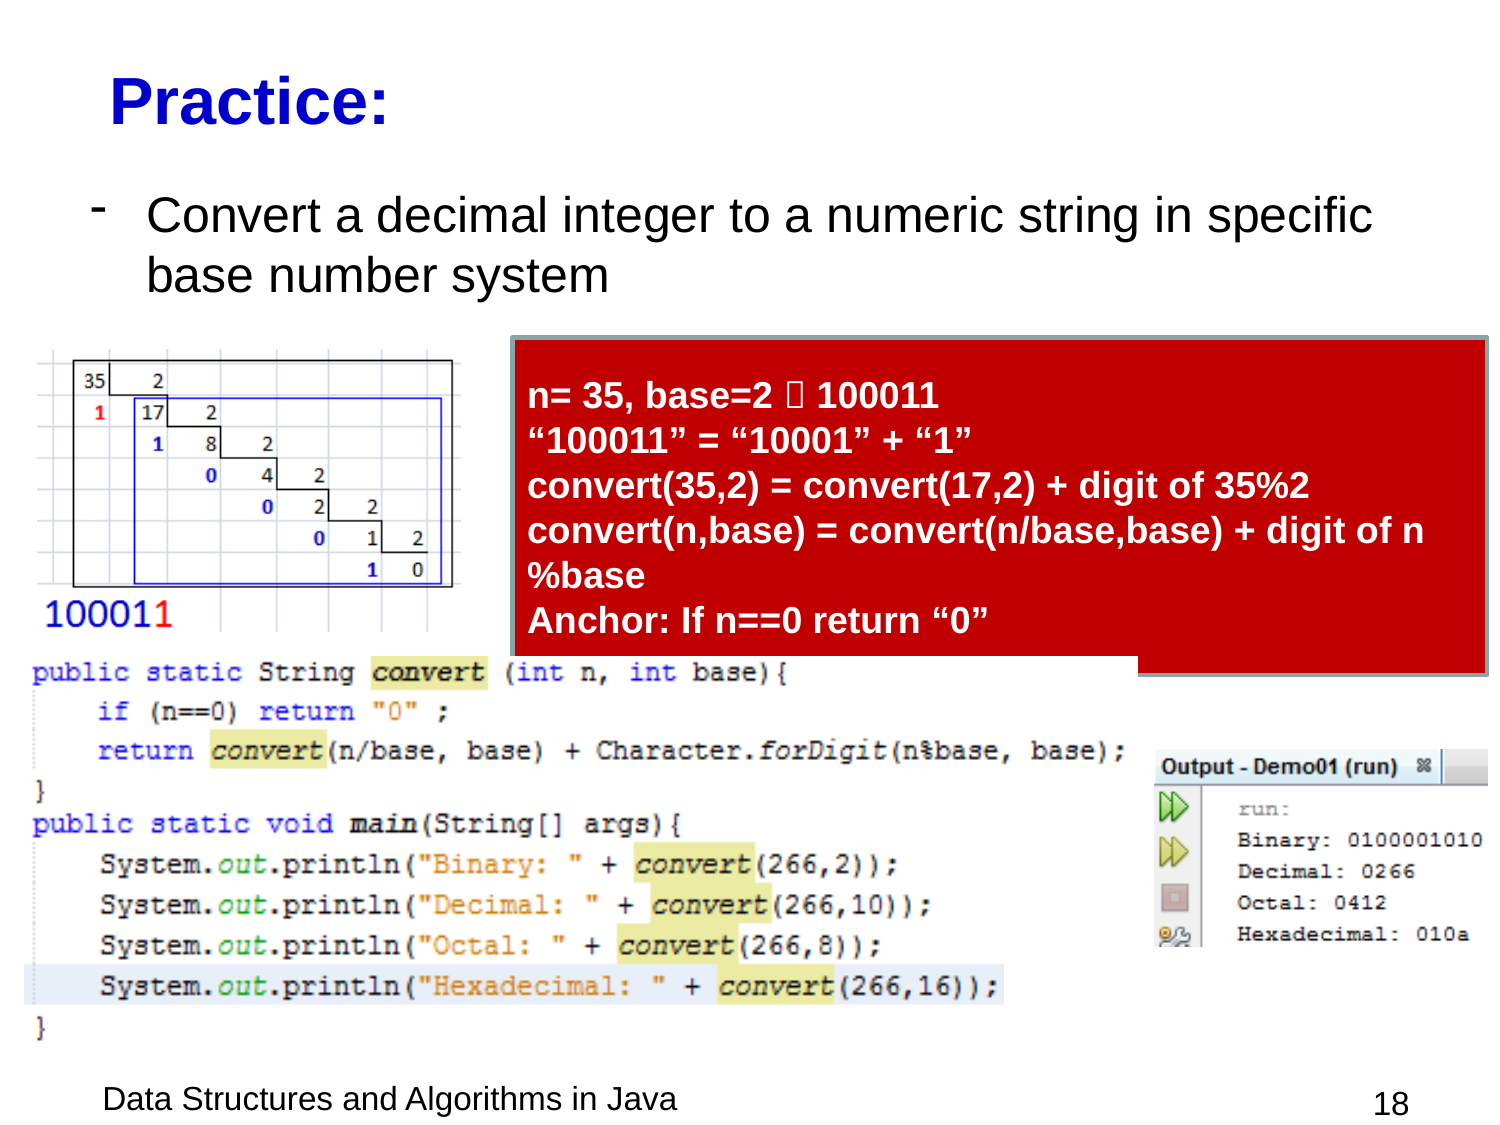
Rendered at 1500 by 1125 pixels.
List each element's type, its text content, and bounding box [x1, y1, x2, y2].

title Practice: [74, 44, 426, 151]
picture [37, 349, 462, 632]
list Convert a decimal integer to a numeric string in specific base number system [74, 174, 1426, 313]
slide_number 18 [1274, 1074, 1426, 1125]
text_box n= 35, base=2  100011 “100011” = “10001” + “1” convert(35,2) = convert(17,2) + digit of 35%2 convert(n,base) = convert(n/base,base) + digit of n%base Anchor: If n==0 return “0” [510, 335, 1489, 677]
picture [1154, 749, 1488, 947]
picture [24, 655, 1138, 1054]
